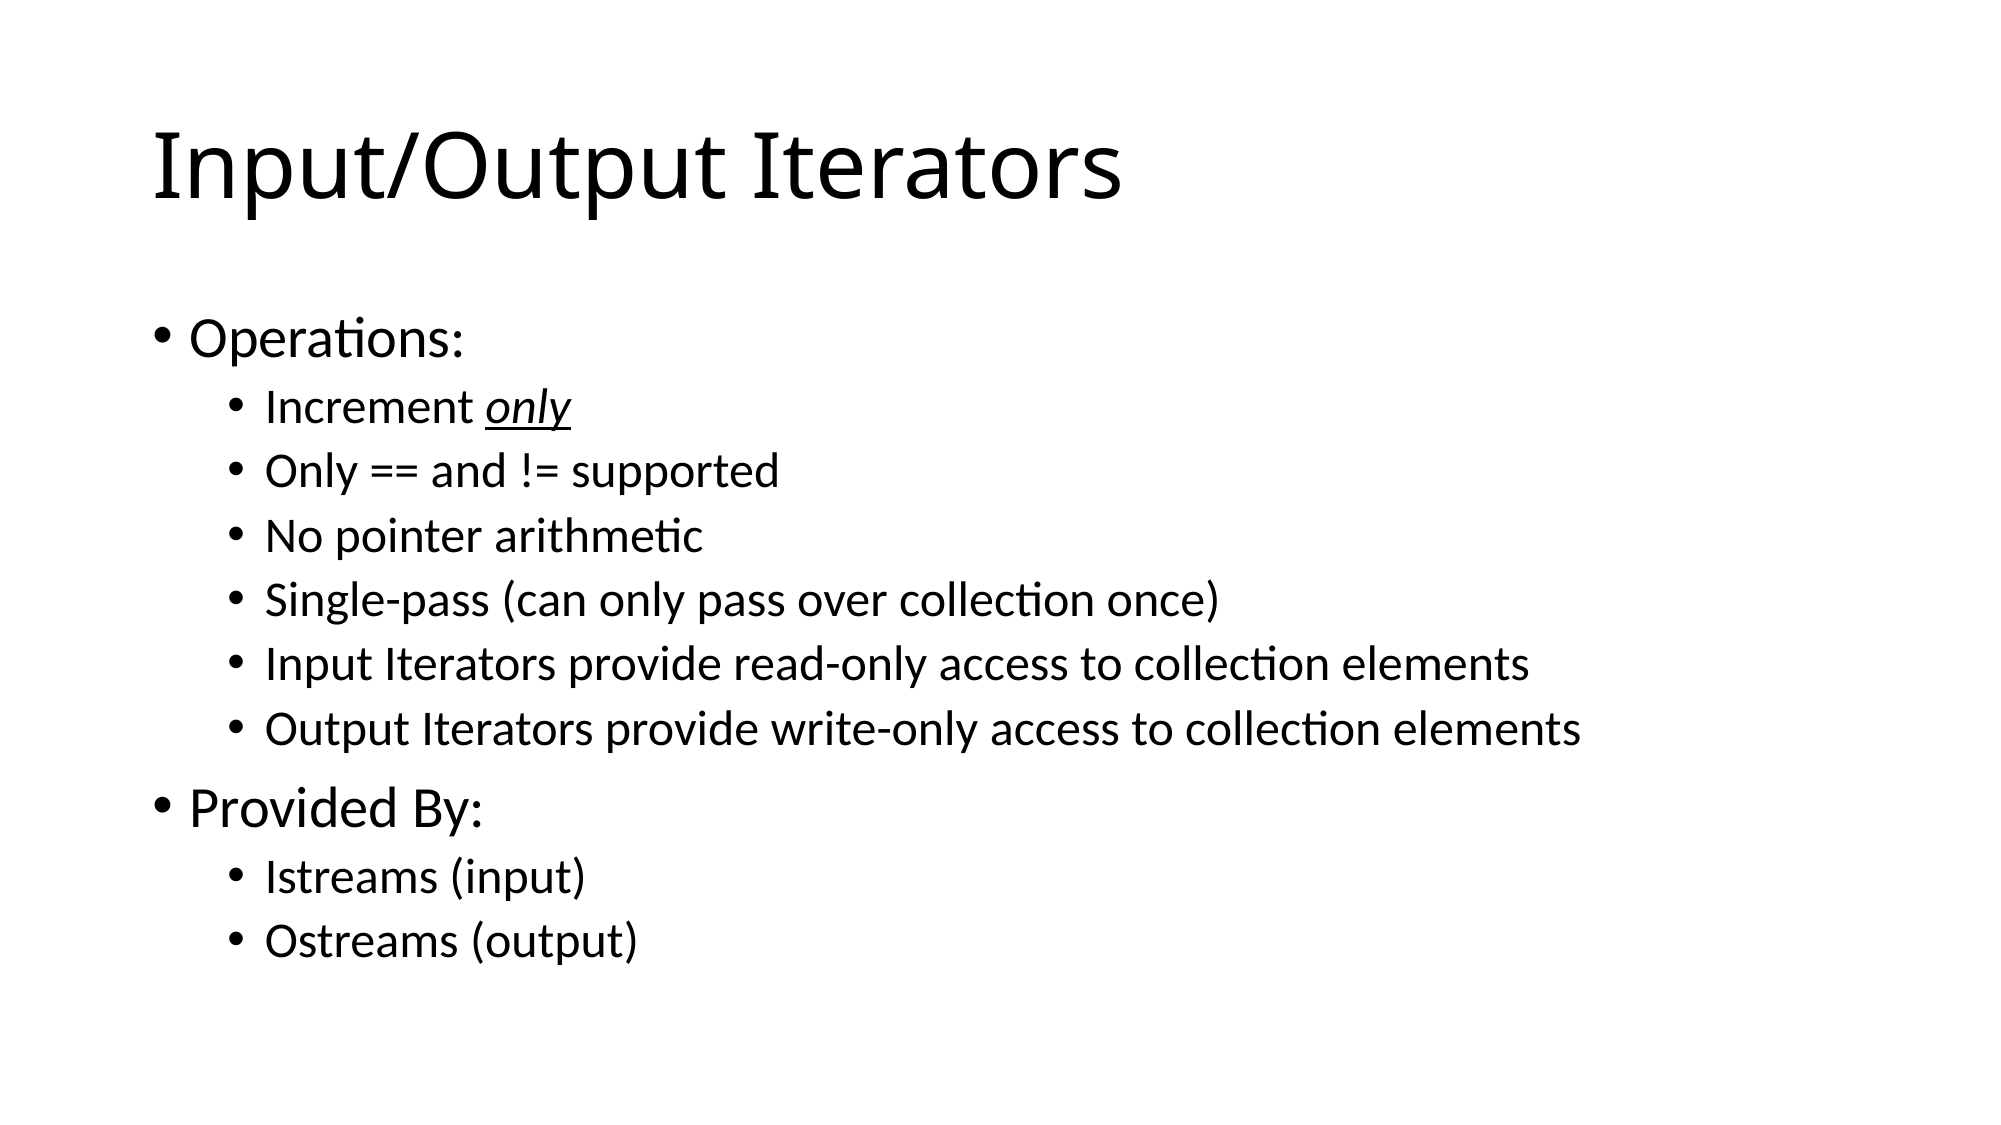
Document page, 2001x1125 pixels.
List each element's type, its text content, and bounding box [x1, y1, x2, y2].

list Operations: Increment only Only == and != supported No pointer arithmetic Single-pass (can only pass over collection once) Input Iterators provide read-only access to collection elements Output Iterators provide write-only access to collection elements Provided By: Istreams (input) Ostreams (output) [137, 299, 1863, 1014]
title Input/Output Iterators [137, 59, 1863, 278]
